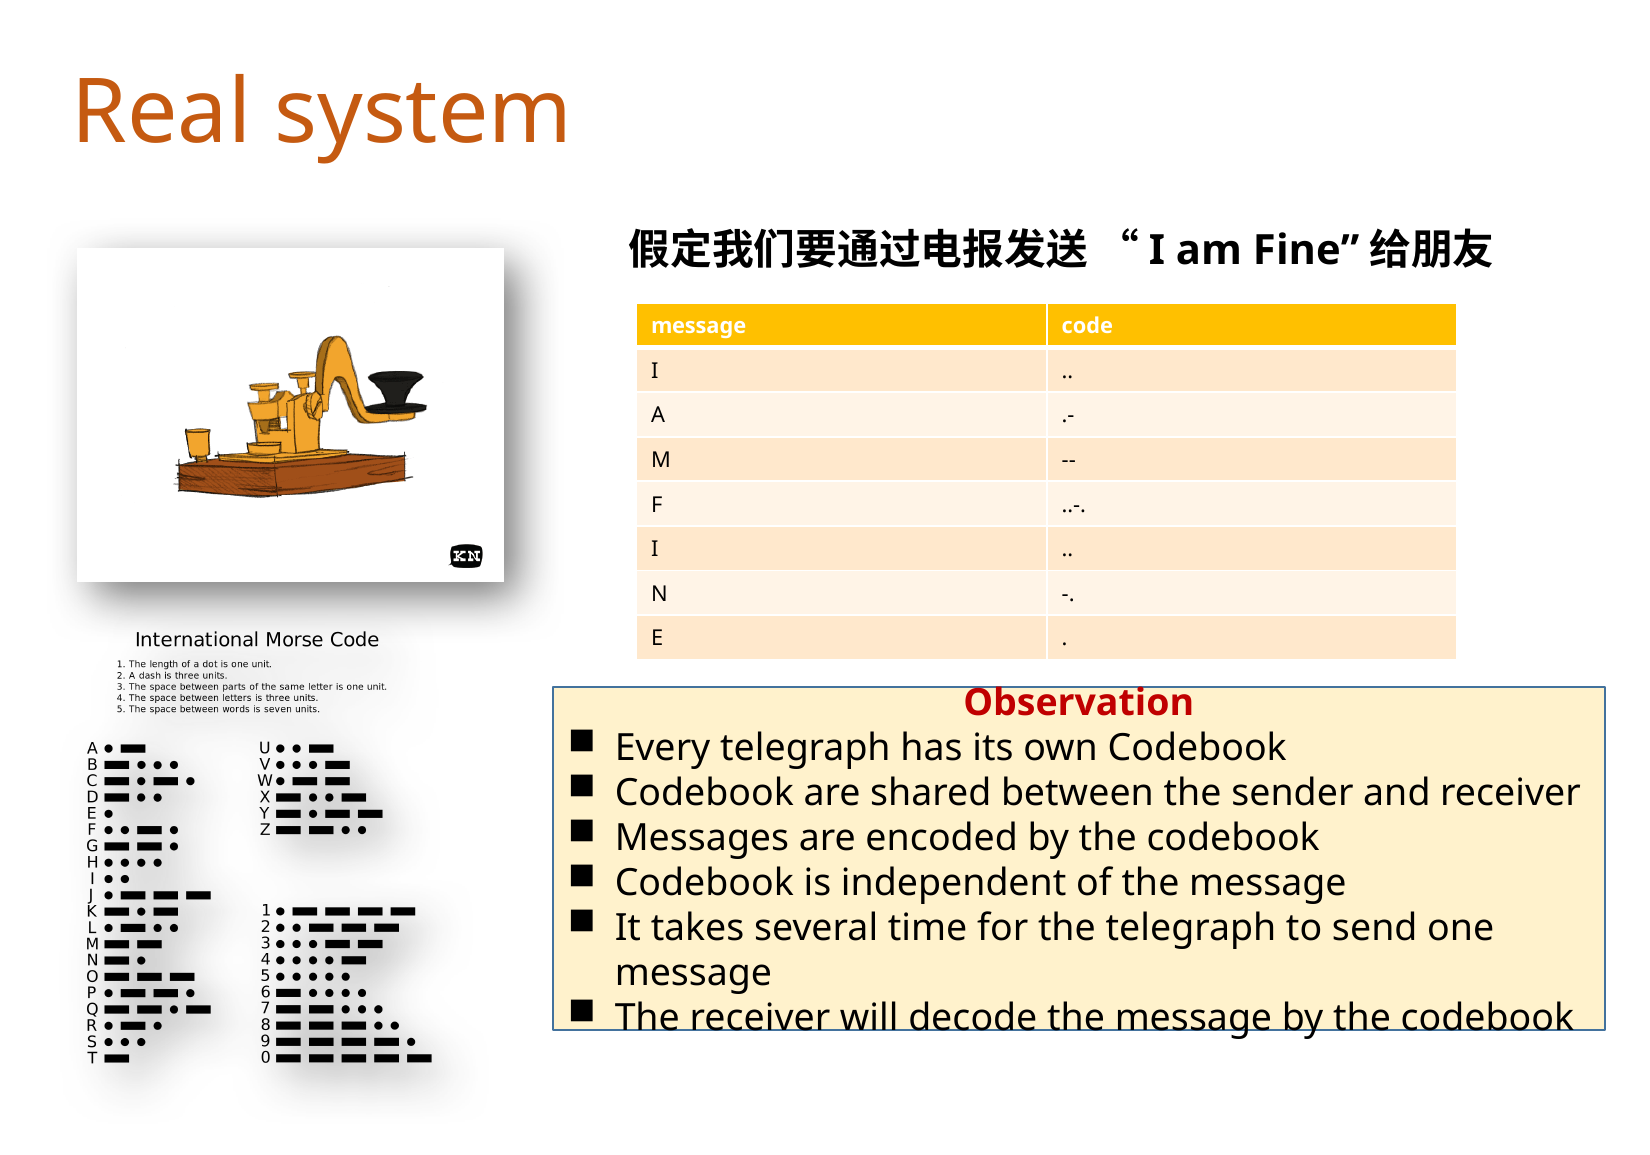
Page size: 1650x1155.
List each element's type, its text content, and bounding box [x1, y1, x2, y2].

table_cell M [637, 438, 1046, 480]
table_cell .. [1048, 527, 1456, 570]
picture [77, 248, 504, 582]
table_cell ..-. [1048, 482, 1456, 525]
picture [75, 622, 443, 1095]
table_cell .. [1048, 350, 1456, 391]
table_cell F [637, 482, 1046, 525]
table_cell -- [1048, 438, 1456, 480]
table_cell N [637, 571, 1046, 614]
table_cell A [637, 393, 1046, 436]
table_cell .- [1048, 393, 1456, 436]
table_cell E [637, 616, 1046, 659]
table_header code [1048, 304, 1456, 345]
text_box Real system [57, 45, 1496, 221]
table_header message [637, 304, 1046, 345]
table_cell -. [1048, 571, 1456, 614]
table_cell I [637, 350, 1046, 391]
table_cell I [637, 527, 1046, 570]
text_box 假定我们要通过电报发送 “I am Fine”给朋友 [613, 215, 1545, 281]
text_box Observation Every telegraph has its own Codebook Codebook are shared between the sender and receiver Messages are encoded by the codebook Codebook is independent of the message It takes several time for the telegraph to send one message The receiver will decode the message by the codebook [552, 686, 1606, 1031]
table_cell . [1048, 616, 1456, 659]
